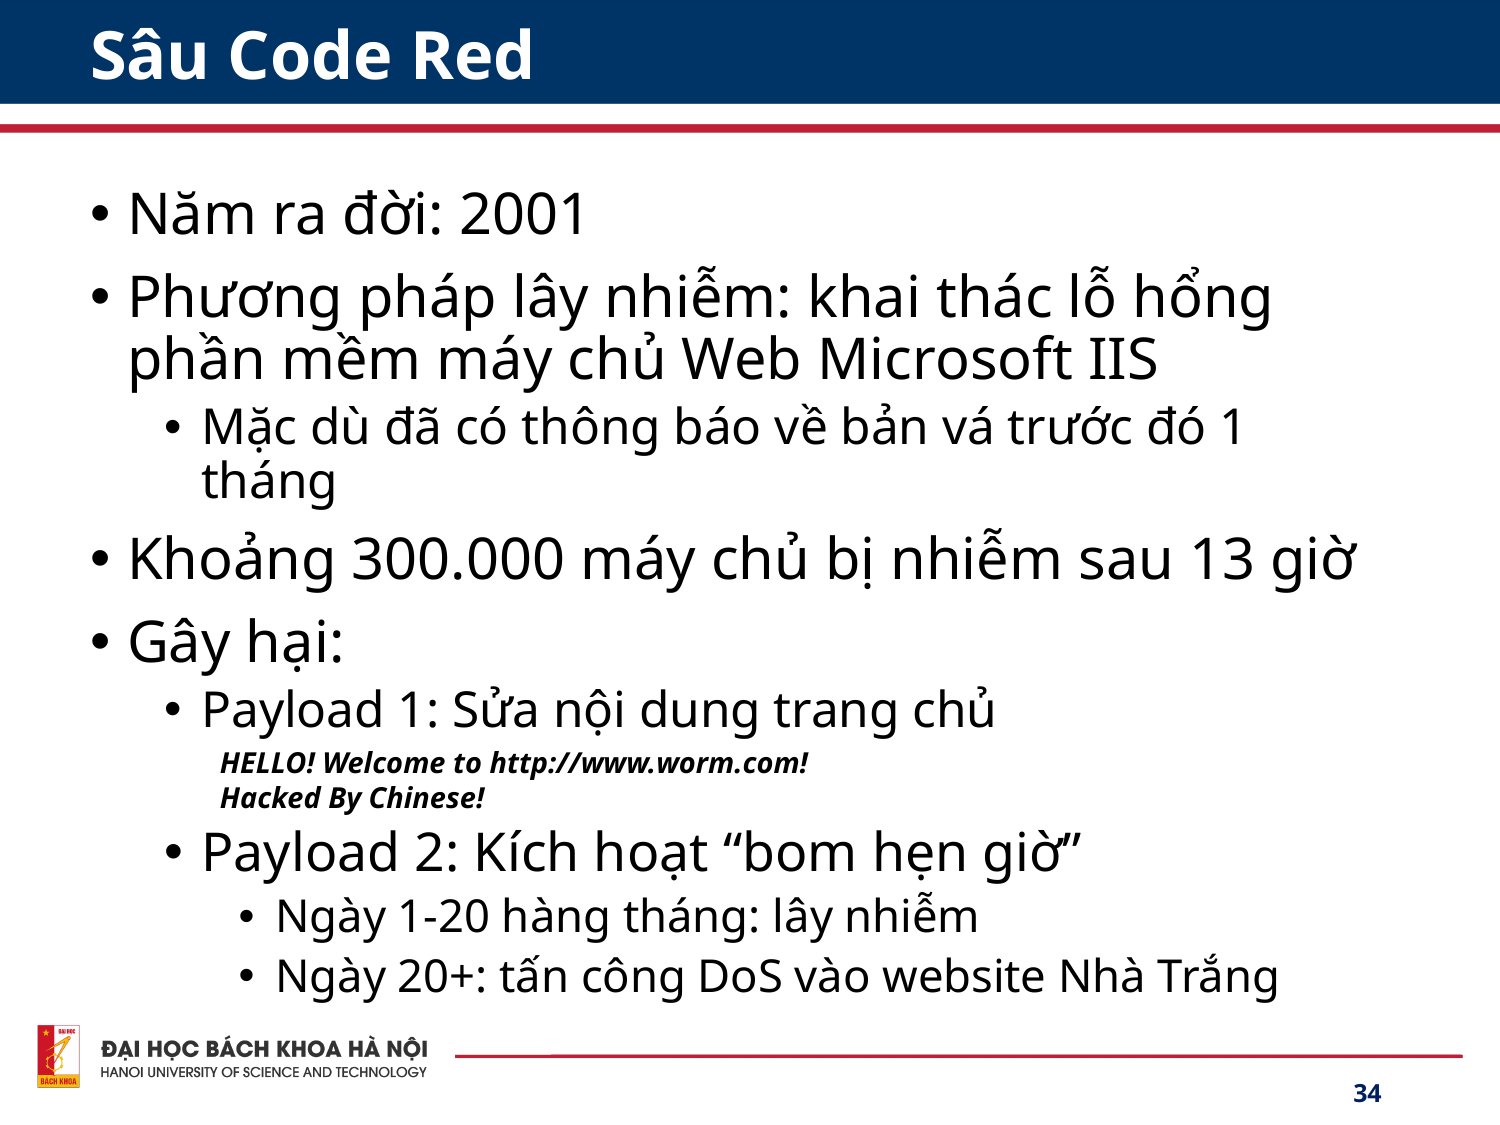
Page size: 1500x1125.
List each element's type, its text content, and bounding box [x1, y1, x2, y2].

list Năm ra đời: 2001 Phương pháp lây nhiễm: khai thác lỗ hổng phần mềm máy chủ Web Microsoft IIS Mặc dù đã có thông báo về bản vá trước đó 1 tháng Khoảng 300.000 máy chủ bị nhiễm sau 13 giờ Gây hại: Payload 1: Sửa nội dung trang chủ HELLO! Welcome to http://www.worm.com! Hacked By Chinese! Payload 2: Kích hoạt “bom hẹn giờ” Ngày 1-20 hàng tháng: lây nhiễm Ngày 20+: tấn công DoS vào website Nhà Trắng [75, 177, 1397, 1014]
title Sâu Code Red [75, 11, 1397, 104]
picture [0, 104, 1500, 1125]
slide_number 34 [1059, 1064, 1397, 1125]
